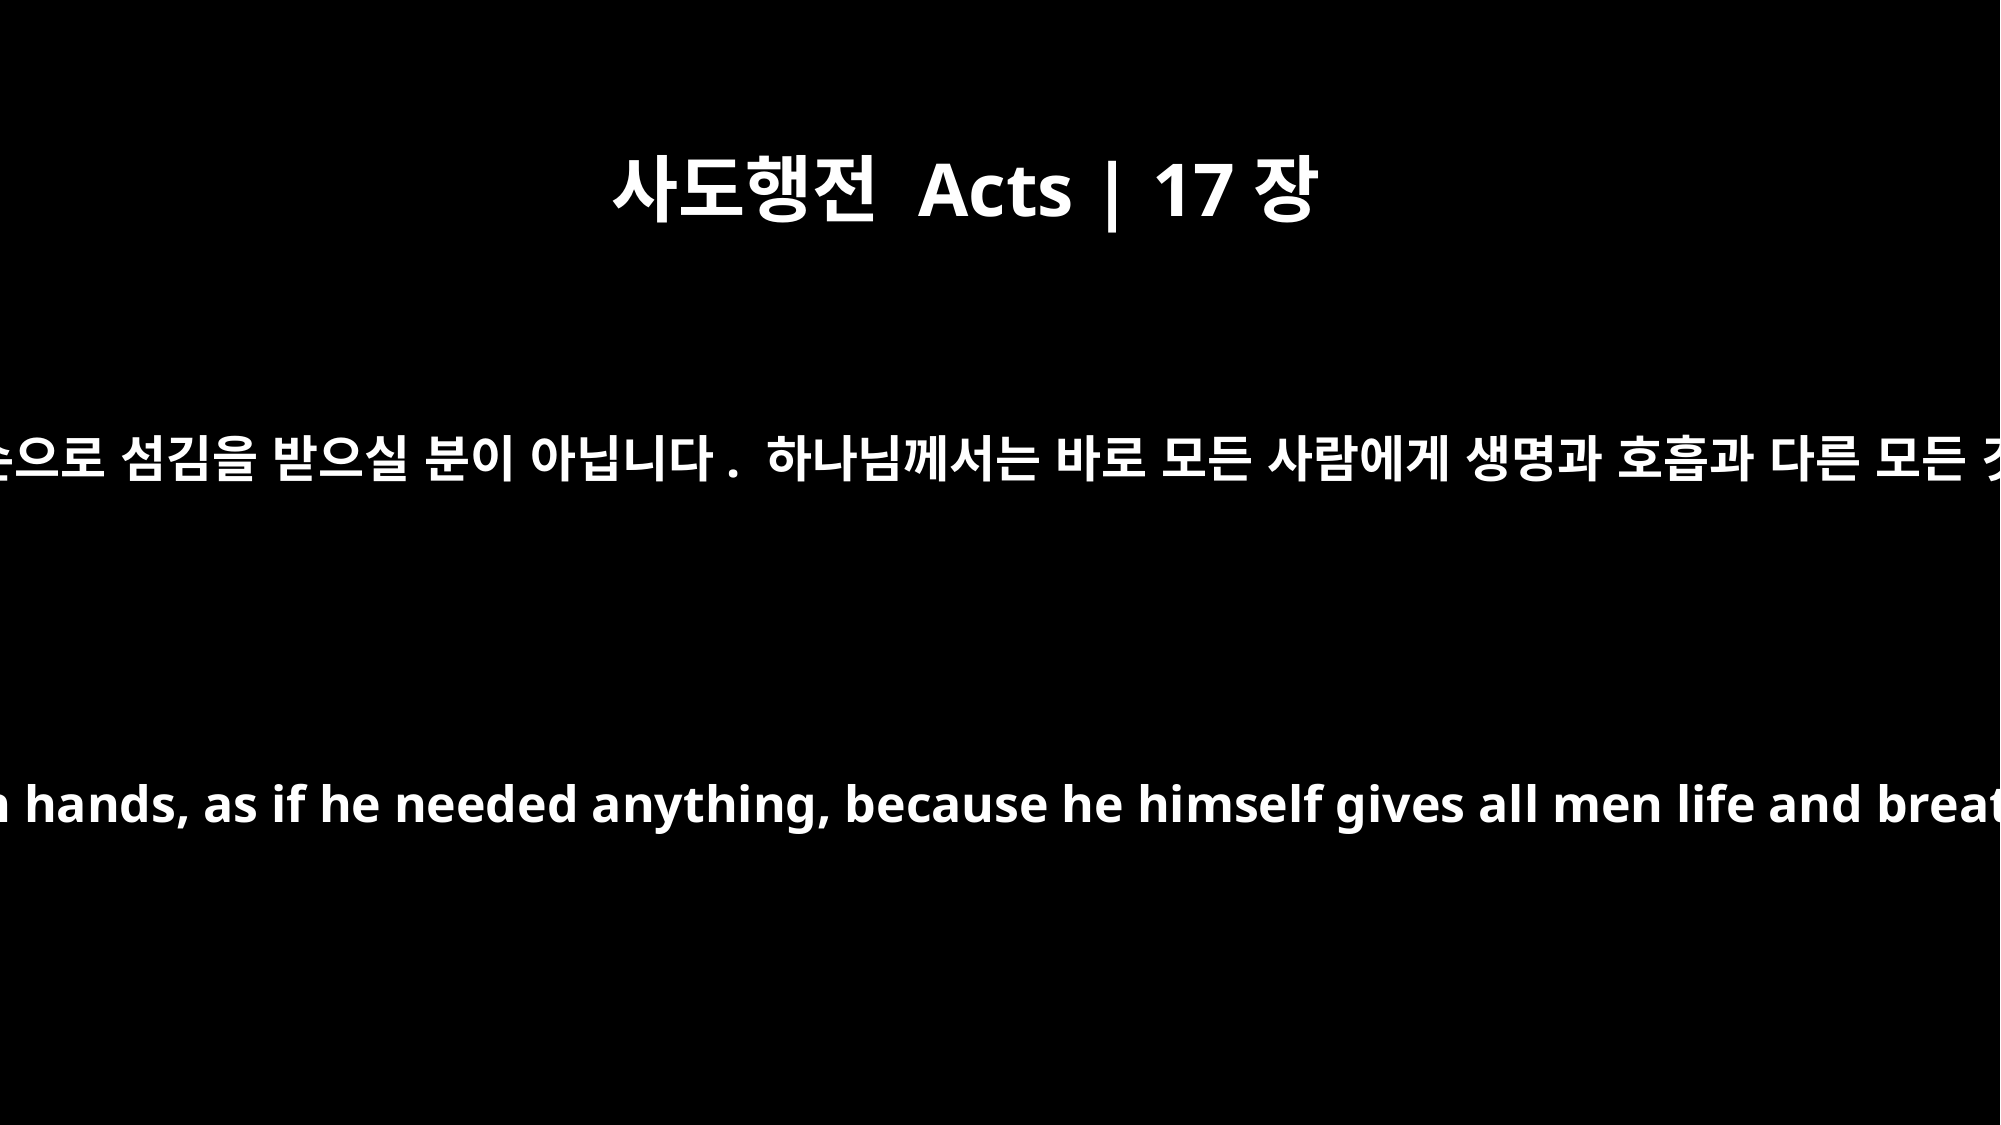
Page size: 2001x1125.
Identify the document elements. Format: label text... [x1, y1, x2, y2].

text_box 사도행전 Acts | 17장 [596, 136, 1336, 239]
text_box 25 하나님께서는 뭔가 부족해서 인간의 손으로 섬김을 받으실 분이 아닙니다. 하나님께서는 바로 모든 사람에게 생명과 호흡과 다른 모든 것을 주시는 분이시기 때문입니다. [0, 359, 2000, 495]
text_box And he is not served by human hands, as if he needed anything, because he himself gives all men life and breath and everything else. [0, 764, 2000, 840]
